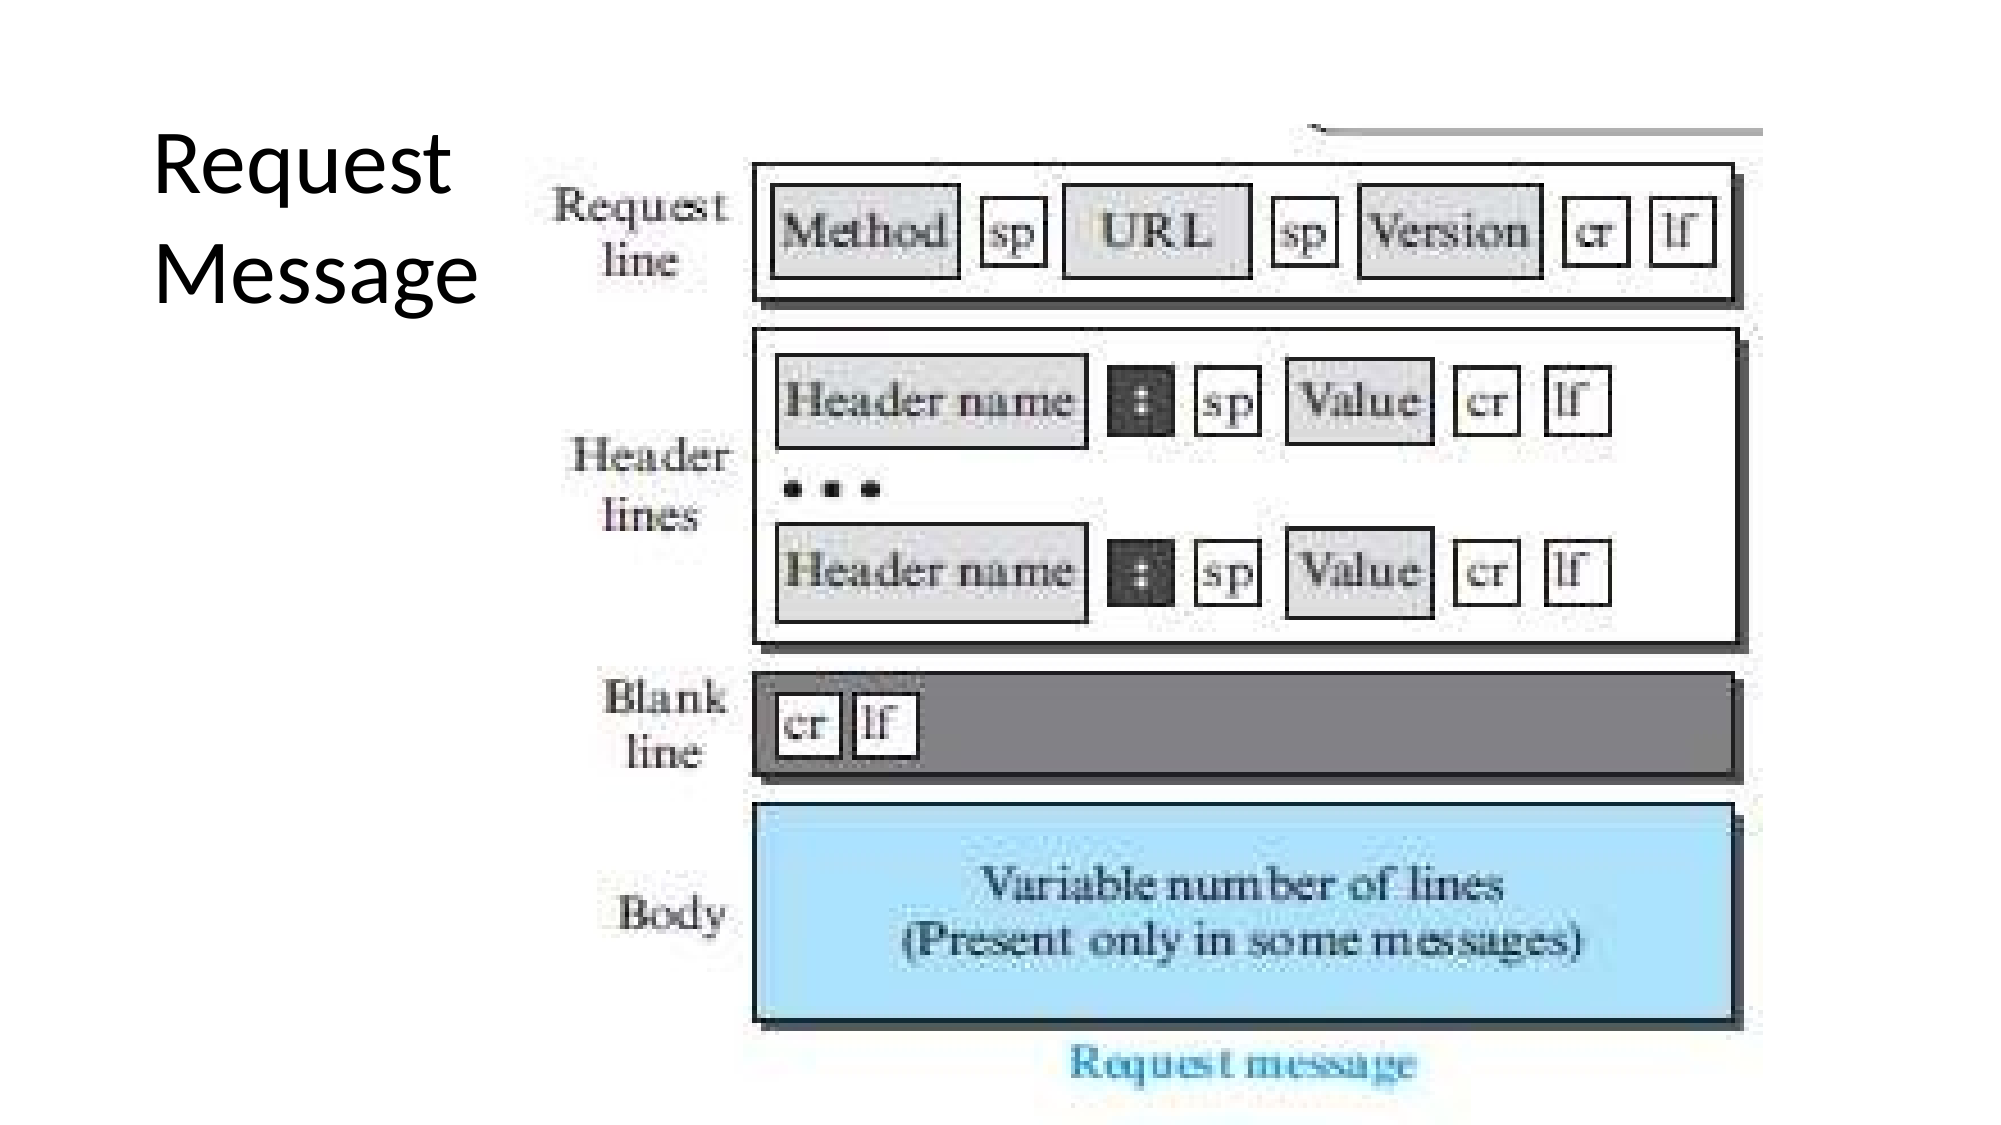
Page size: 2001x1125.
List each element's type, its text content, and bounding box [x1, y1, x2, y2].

title Request Message [150, 100, 798, 323]
picture [524, 124, 1763, 1125]
